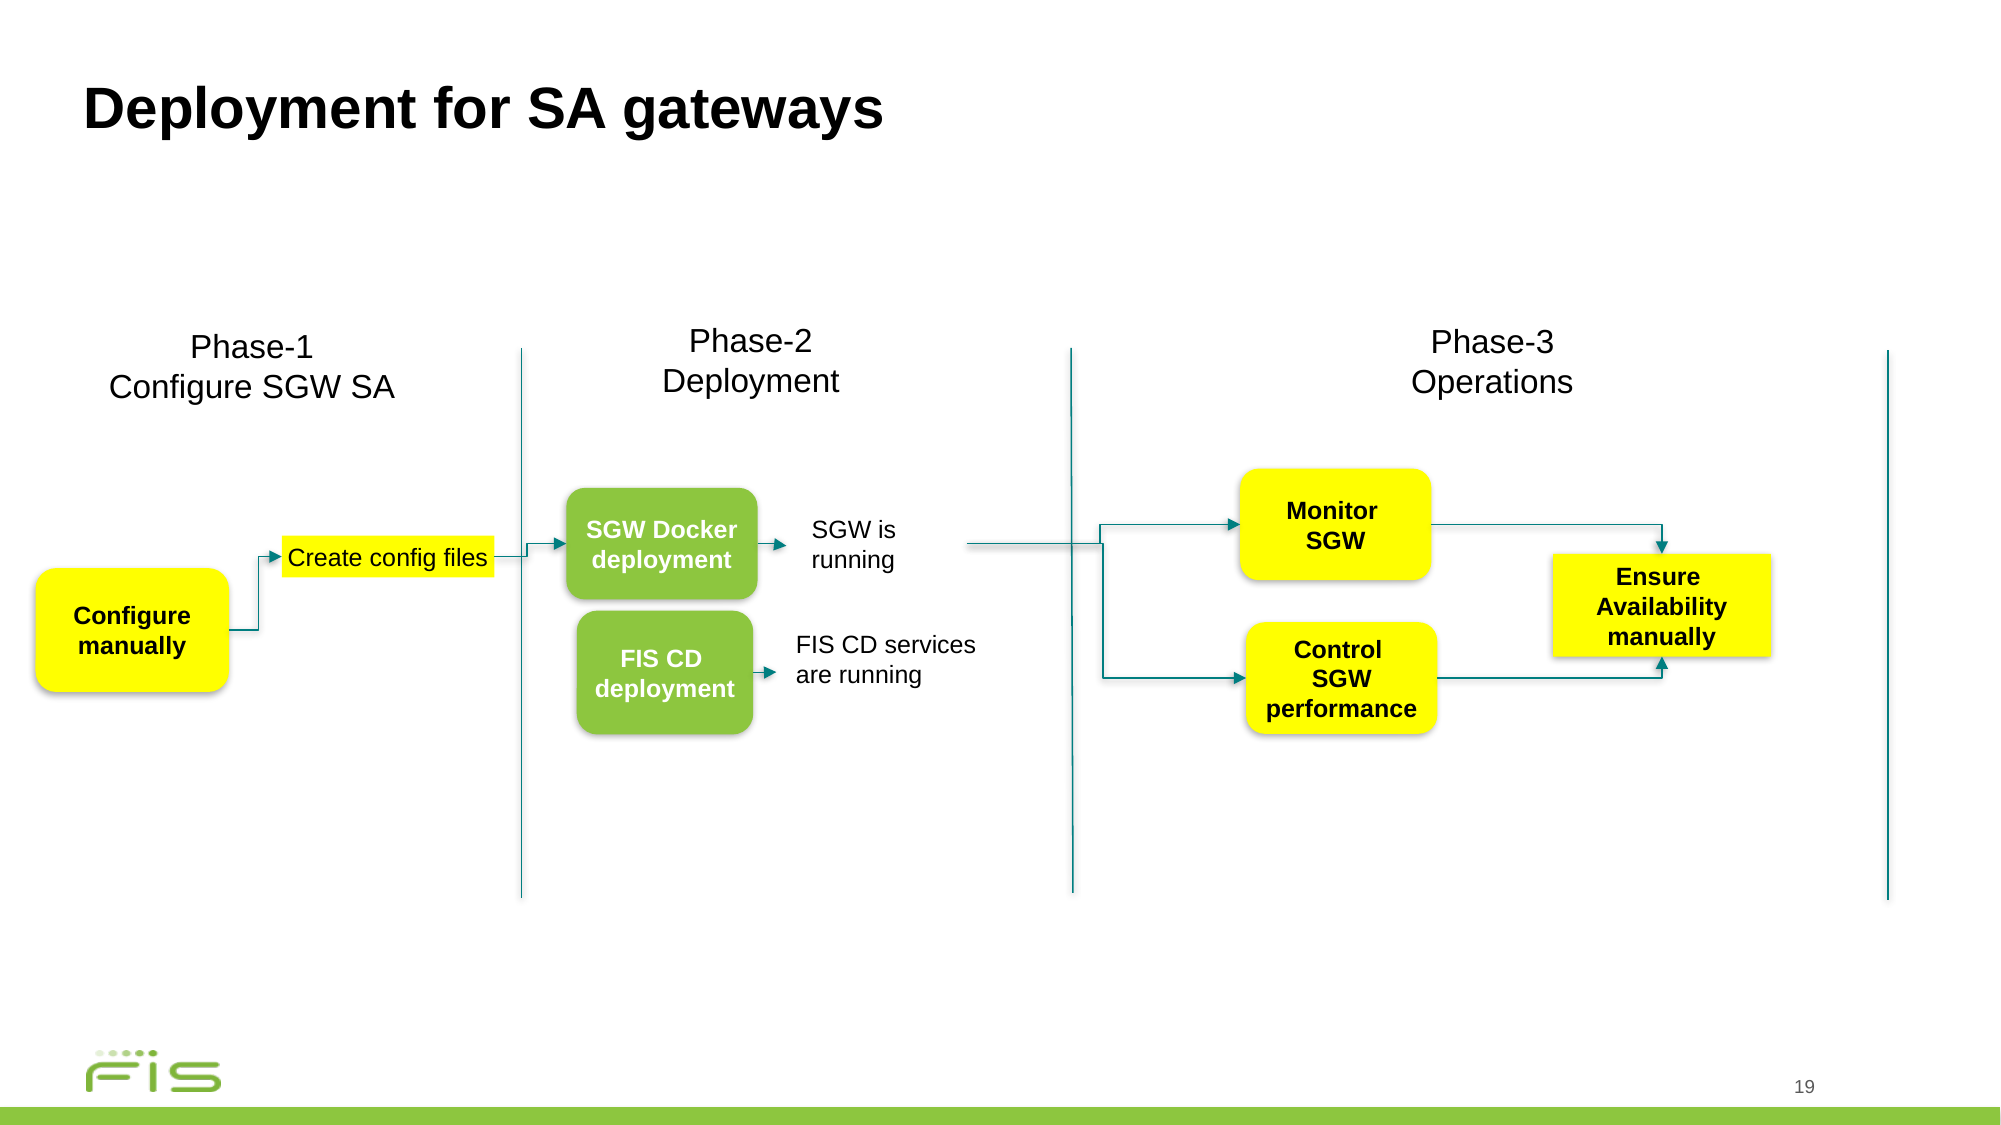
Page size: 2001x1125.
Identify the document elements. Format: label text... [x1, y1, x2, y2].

text_box Phase-1 Configure SGW SA [102, 319, 402, 411]
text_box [966, 543, 1247, 679]
text_box SGW Docker deployment [565, 487, 759, 601]
title Deployment for SA gateways [83, 83, 1913, 255]
text_box Monitor SGW [1239, 467, 1433, 581]
text_box Control SGW performance [1245, 621, 1439, 735]
text_box Phase-3 Operations [1405, 314, 1580, 406]
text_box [1070, 687, 1074, 894]
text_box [1070, 347, 1074, 522]
slide_number 19 [1712, 1071, 1816, 1101]
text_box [966, 524, 1241, 543]
text_box SGW is running [805, 507, 967, 580]
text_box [1431, 524, 1663, 554]
text_box FIS CD services are running [789, 622, 983, 695]
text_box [228, 556, 282, 631]
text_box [494, 543, 567, 557]
text_box Phase-2 Deployment [656, 313, 846, 405]
text_box FIS CD deployment [575, 609, 755, 736]
text_box Ensure Availability manually [1552, 553, 1772, 657]
picture [86, 1050, 221, 1092]
text_box Create config files [281, 535, 495, 578]
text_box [1437, 656, 1663, 679]
text_box Configure manually [34, 567, 230, 693]
